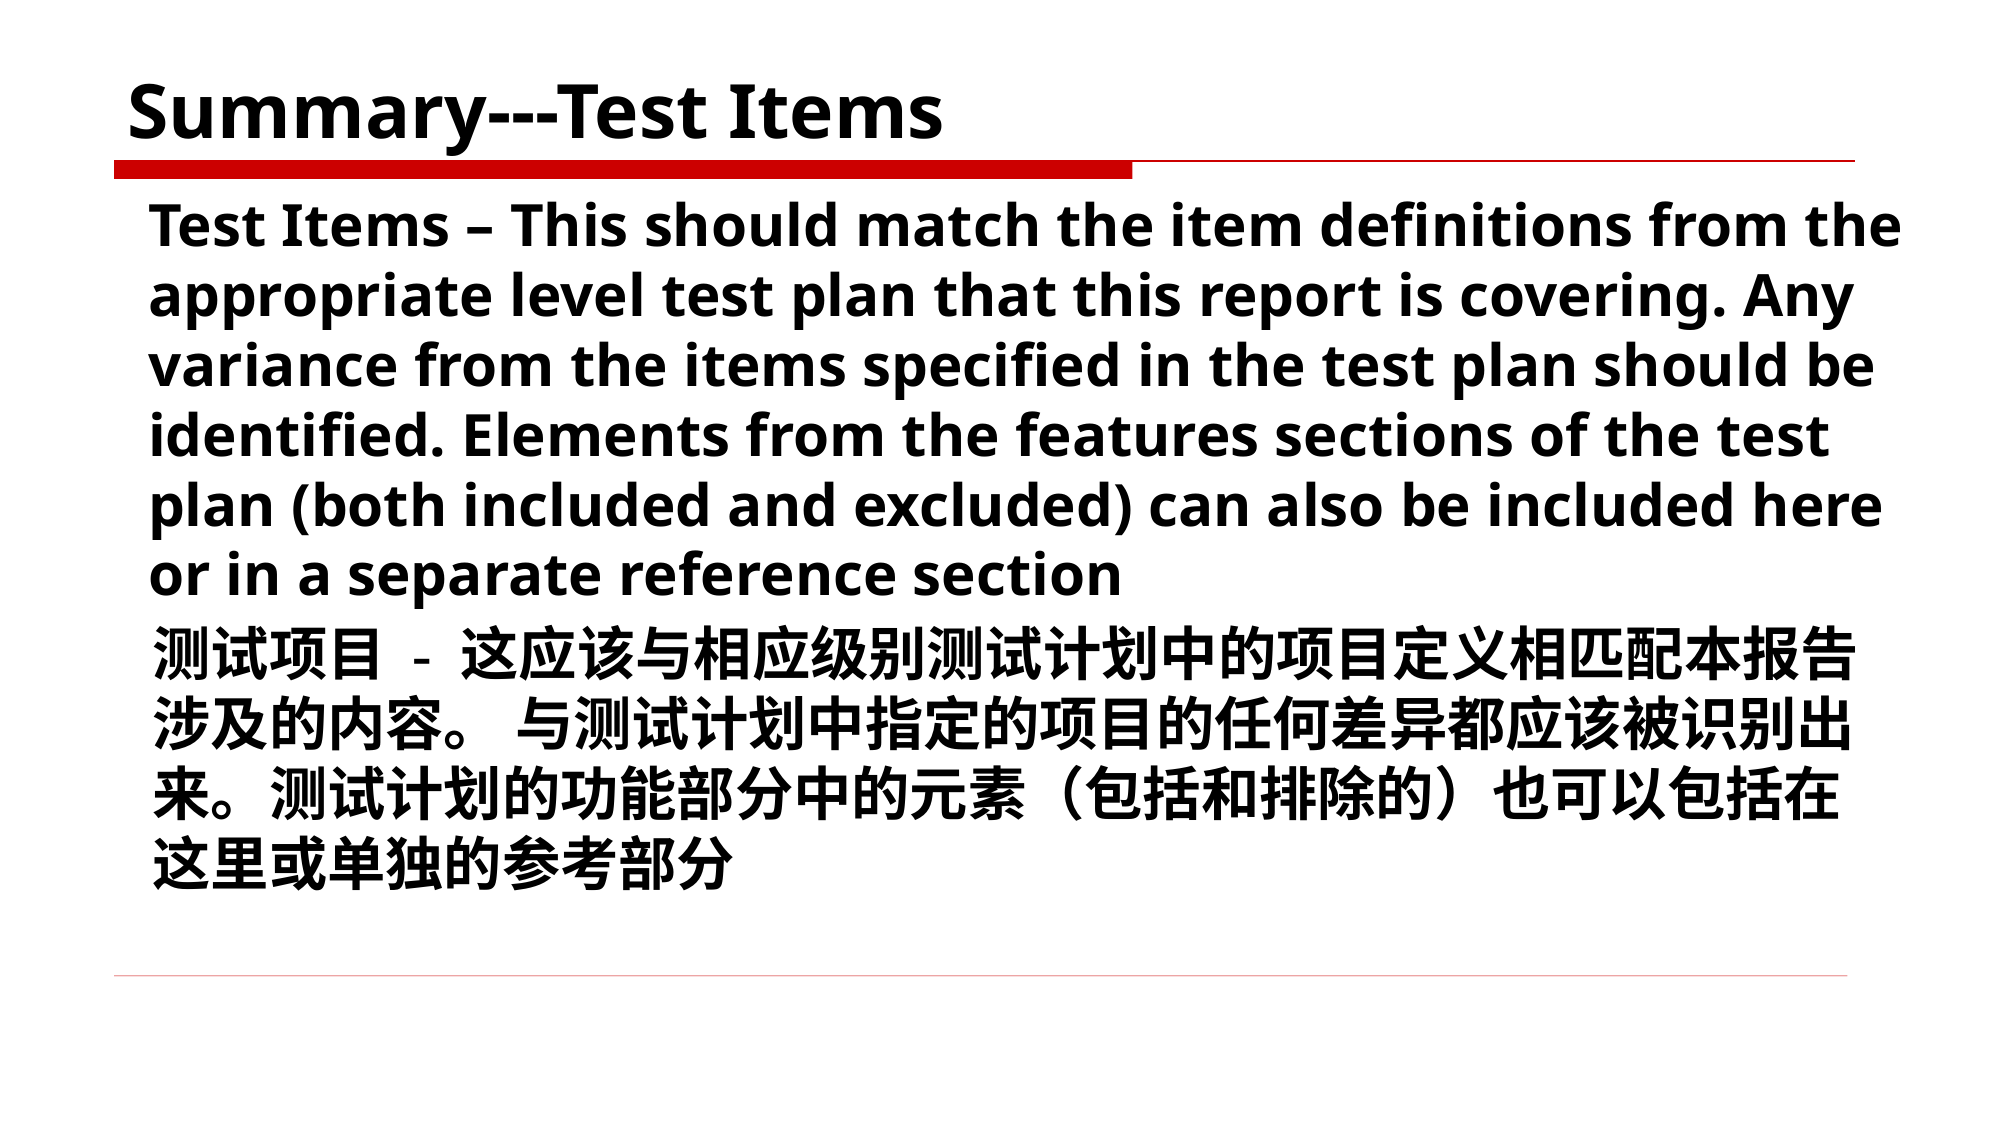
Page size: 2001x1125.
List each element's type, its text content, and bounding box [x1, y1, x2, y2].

text_box 测试项目 - 这应该与相应级别测试计划中的项目定义相匹配本报告涉及的内容。 与测试计划中指定的项目的任何差异都应该被识别出来。测试计划的功能部分中的元素（包括和排除的）也可以包括在这里或单独的参考部分 [137, 609, 1914, 953]
title Summary---Test Items [112, 42, 1863, 161]
list Test Items – This should match the item definitions from the appropriate level test plan that this report is covering. Any variance from the items specified in the test plan should be identified. Elements from the features sections of the test plan (both included and excluded) can also be included here or in a separate reference section [133, 180, 1961, 990]
